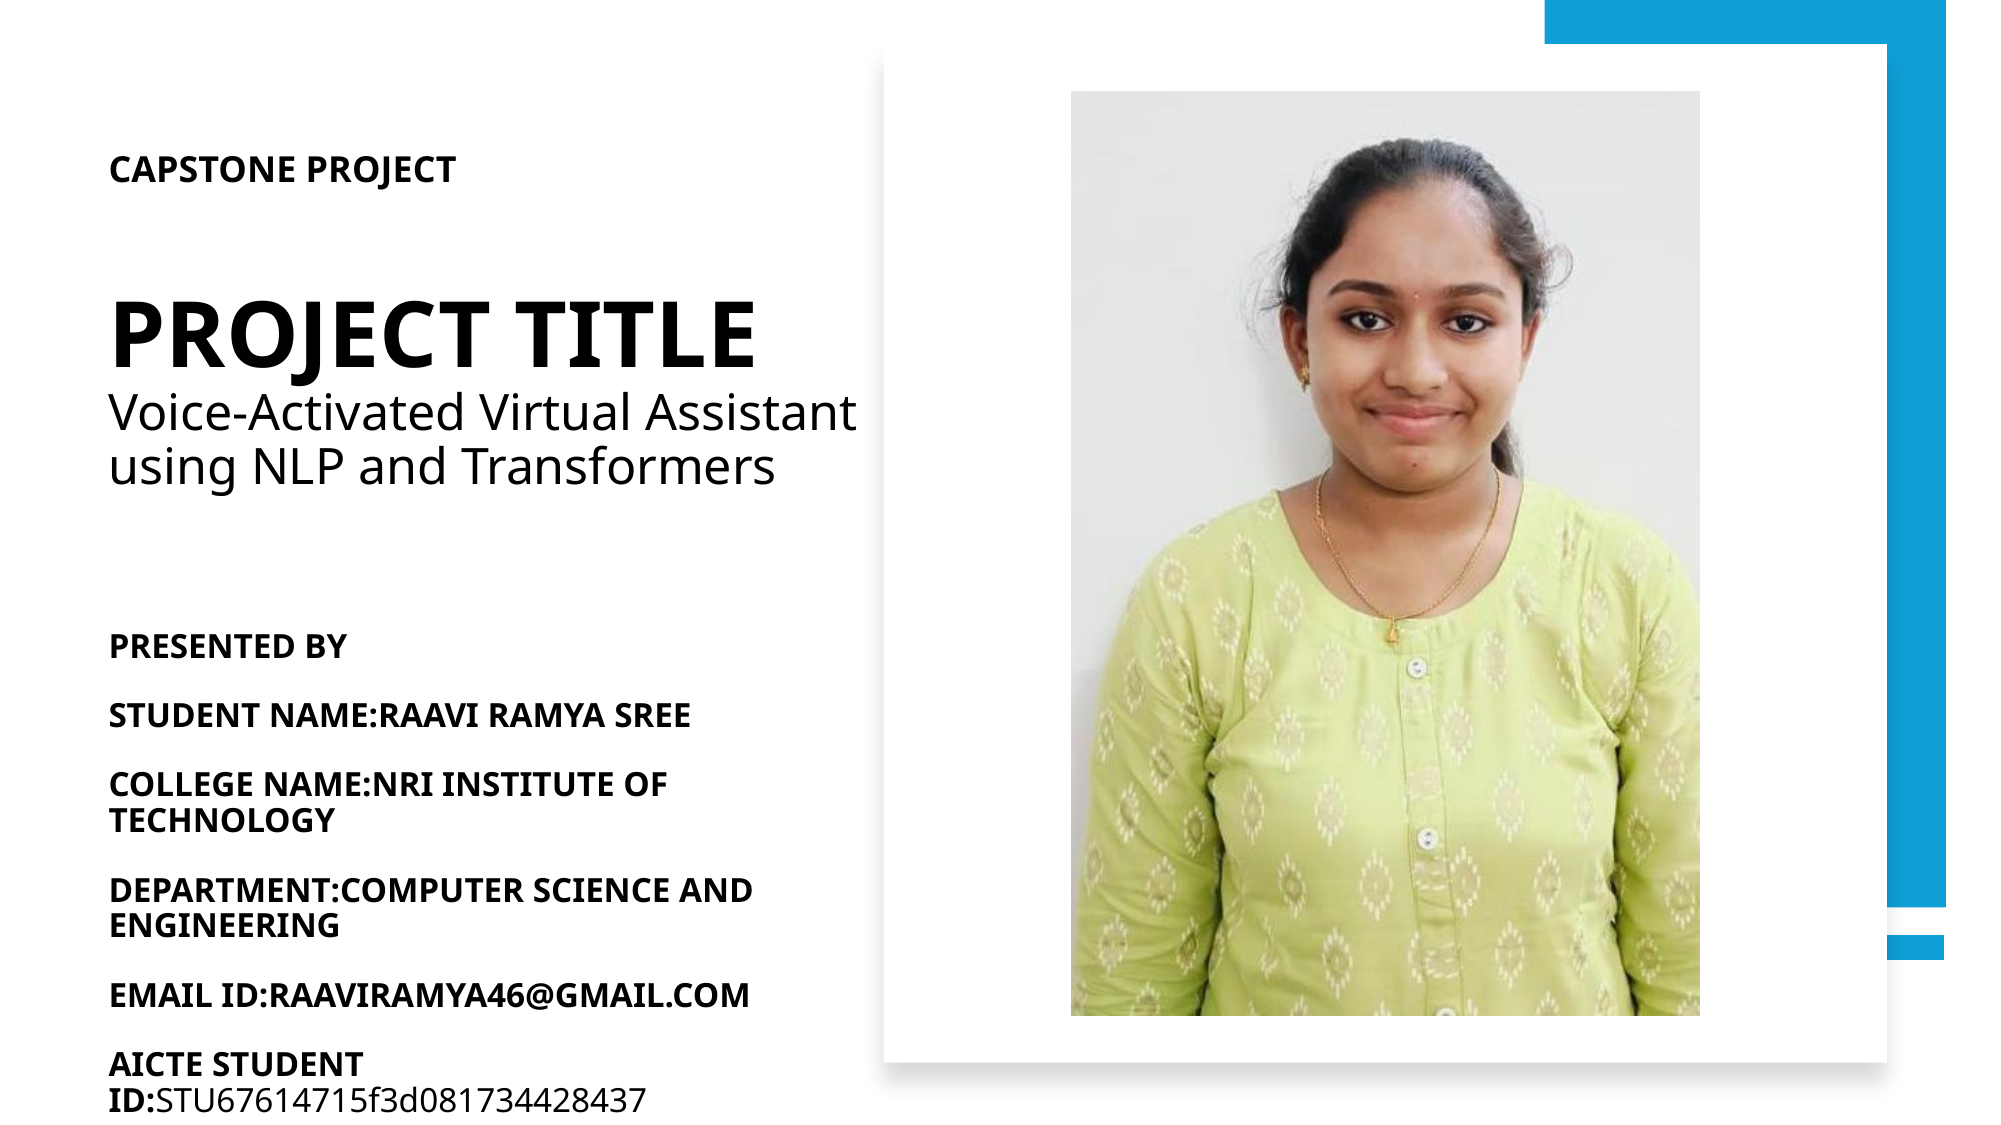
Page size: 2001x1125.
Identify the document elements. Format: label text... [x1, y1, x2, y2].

text_box [0, 0, 2000, 1125]
picture [1070, 90, 1700, 1016]
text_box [1544, 0, 1947, 949]
title CAPSTONE PROJECT PROJECT TITLE Voice-Activated Virtual Assistant using NLP and Transformers [93, 111, 873, 503]
text_box [882, 43, 1889, 1064]
subtitle Presented By Student Name:Raavi Ramya Sree College Name:Nri Institute of technology Department:computer science and engineering Email ID:raaviramya46@gmail.com AICTE Student ID:STU67614715f3d081734428437 [93, 622, 778, 880]
